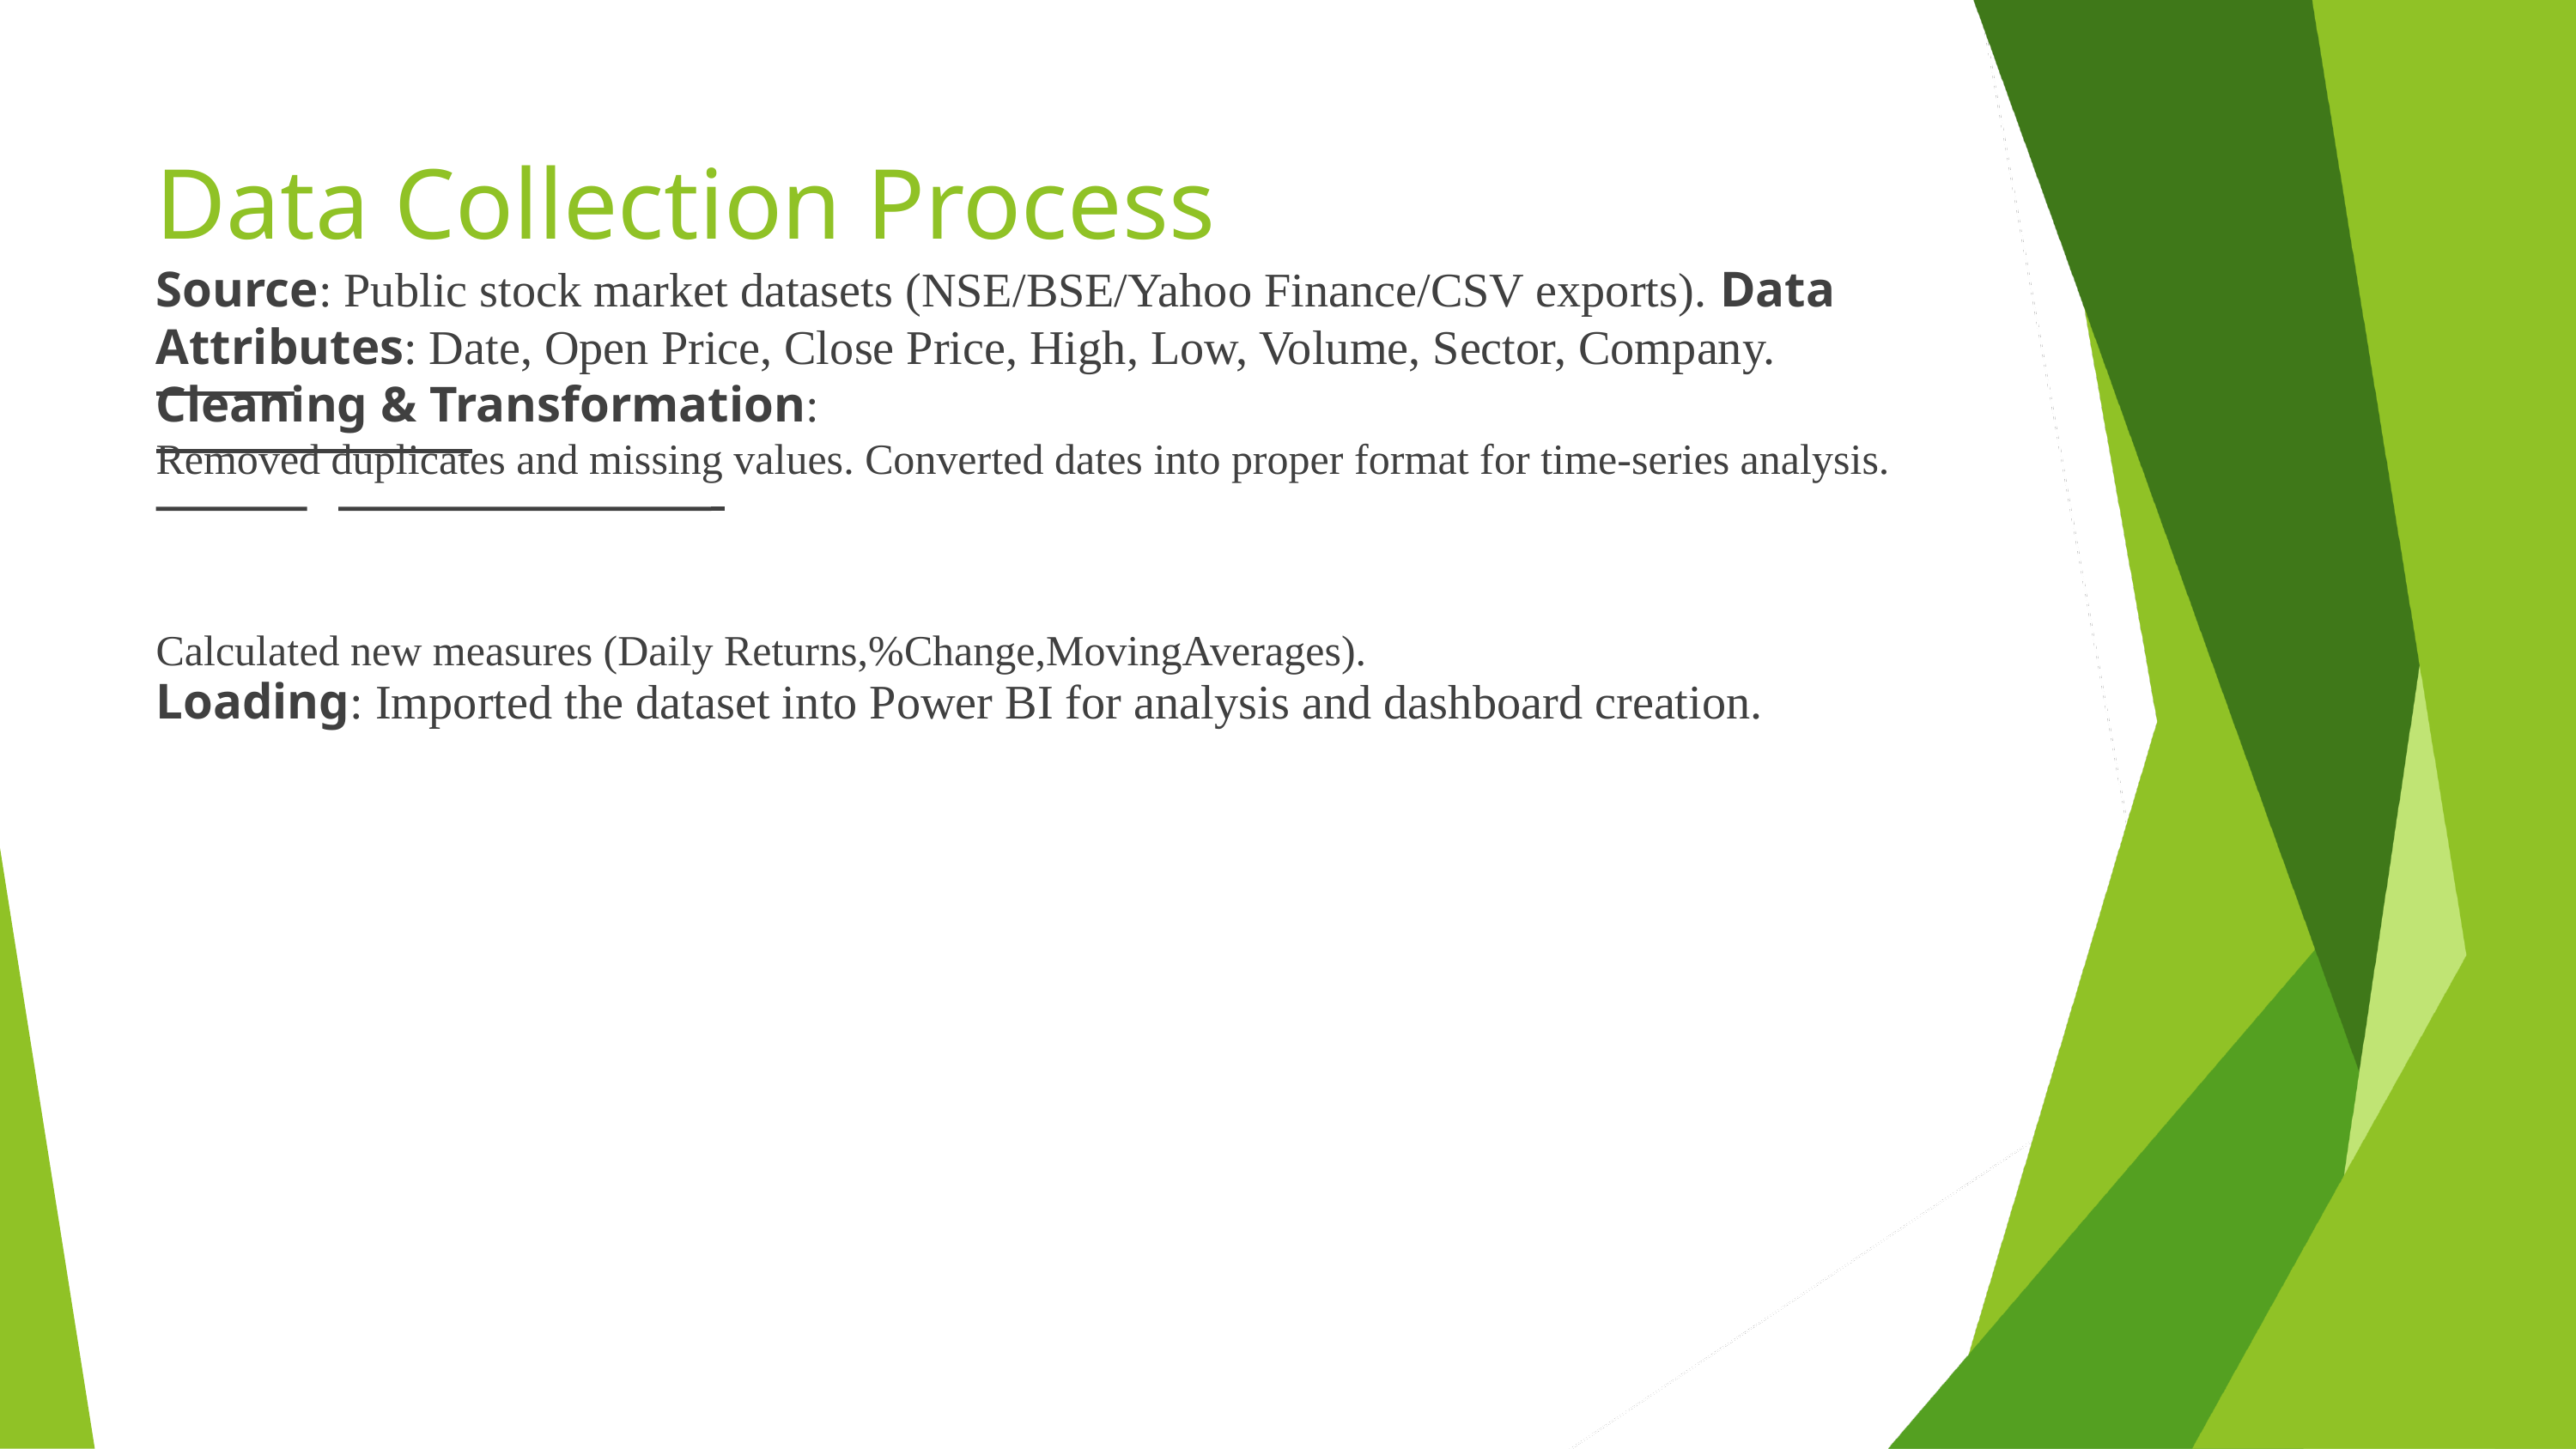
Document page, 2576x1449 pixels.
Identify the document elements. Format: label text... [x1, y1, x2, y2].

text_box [155, 391, 295, 396]
text_box Data Collection Process Source: Public stock market datasets (NSE/BSE/Yahoo Finance/CSV exports). Data Attributes: Date, Open Price, Close Price, High, Low, Volume, Sector, Company. Cleaning & Transformation: Removed duplicates and missing values. Converted dates into proper format for time-series analysis. [155, 123, 1972, 483]
text_box Calculated new measures (Daily Returns,%Change,MovingAverages). [155, 622, 1506, 675]
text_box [0, 847, 95, 1449]
text_box Loading: Imported the dataset into Power BI for analysis and dashboard creation. [155, 672, 1871, 729]
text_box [146, 497, 734, 520]
text_box [1558, 0, 2576, 1449]
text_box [155, 448, 473, 454]
